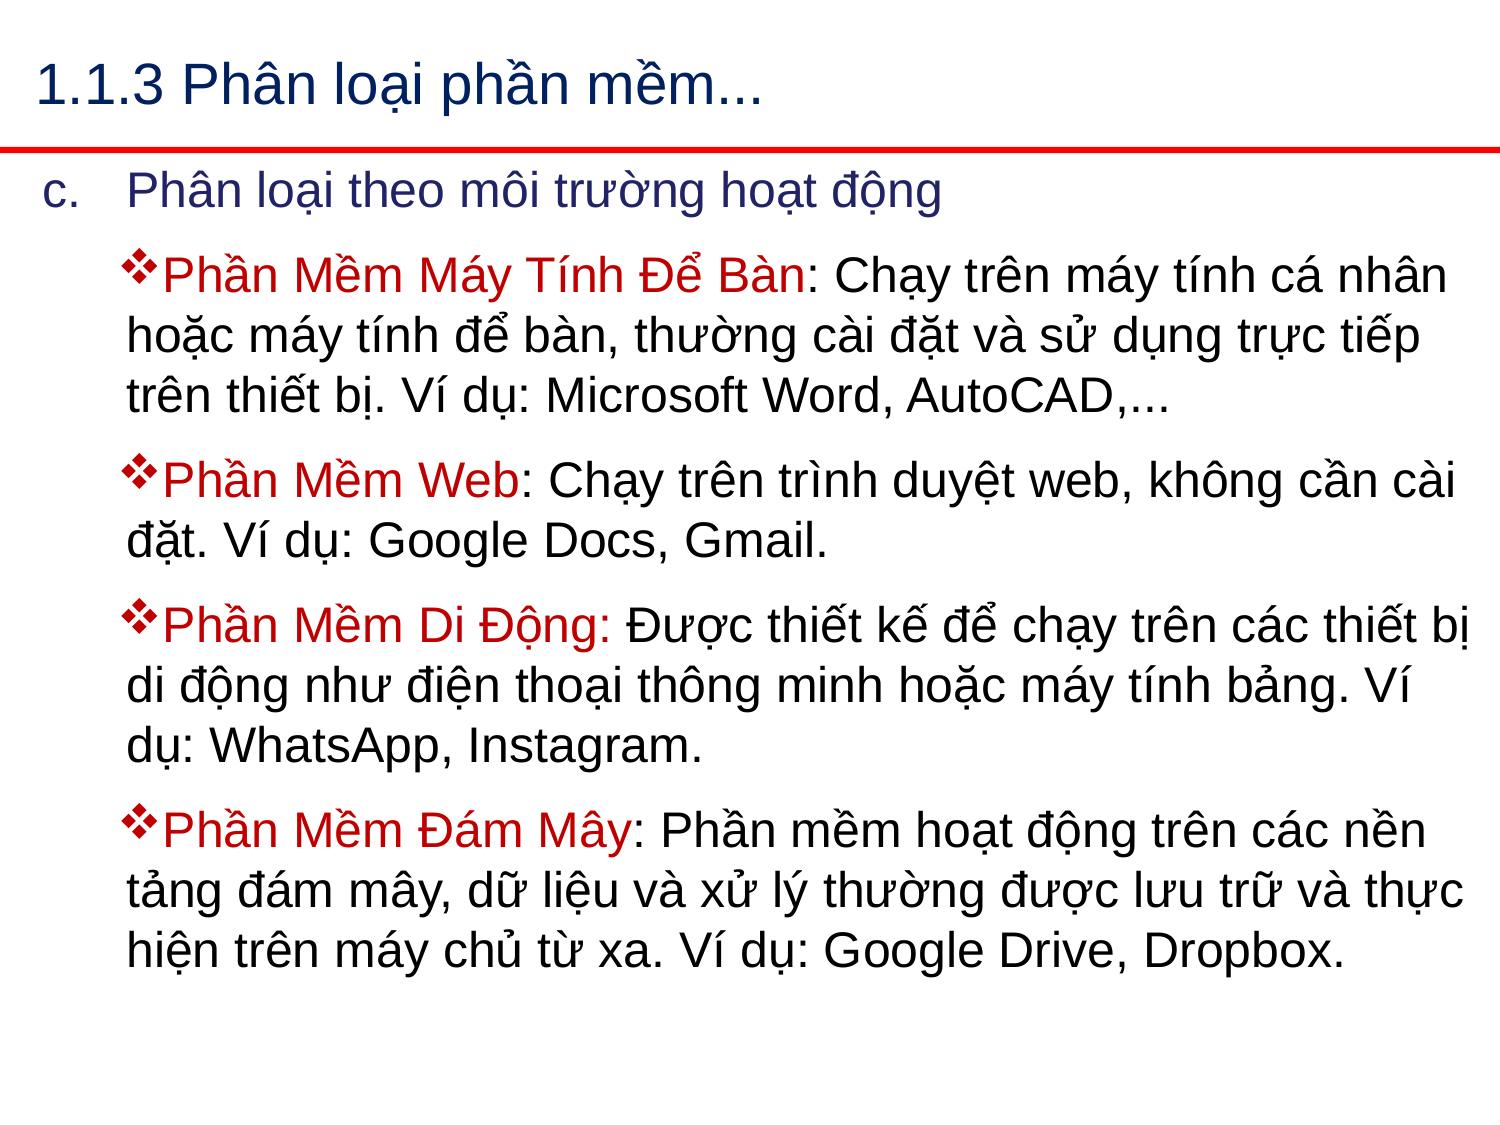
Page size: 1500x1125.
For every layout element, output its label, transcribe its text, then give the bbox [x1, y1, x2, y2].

text_box Phân loại theo môi trường hoạt động Phần Mềm Máy Tính Để Bàn: Chạy trên máy tính cá nhân hoặc máy tính để bàn, thường cài đặt và sử dụng trực tiếp trên thiết bị. Ví dụ: Microsoft Word, AutoCAD,... Phần Mềm Web: Chạy trên trình duyệt web, không cần cài đặt. Ví dụ: Google Docs, Gmail. Phần Mềm Di Động: Được thiết kế để chạy trên các thiết bị di động như điện thoại thông minh hoặc máy tính bảng. Ví dụ: WhatsApp, Instagram. Phần Mềm Đám Mây: Phần mềm hoạt động trên các nền tảng đám mây, dữ liệu và xử lý thường được lưu trữ và thực hiện trên máy chủ từ xa. Ví dụ: Google Drive, Dropbox. [27, 149, 1500, 538]
title 1.1.3 Phân loại phần mềm... [20, 24, 1396, 138]
